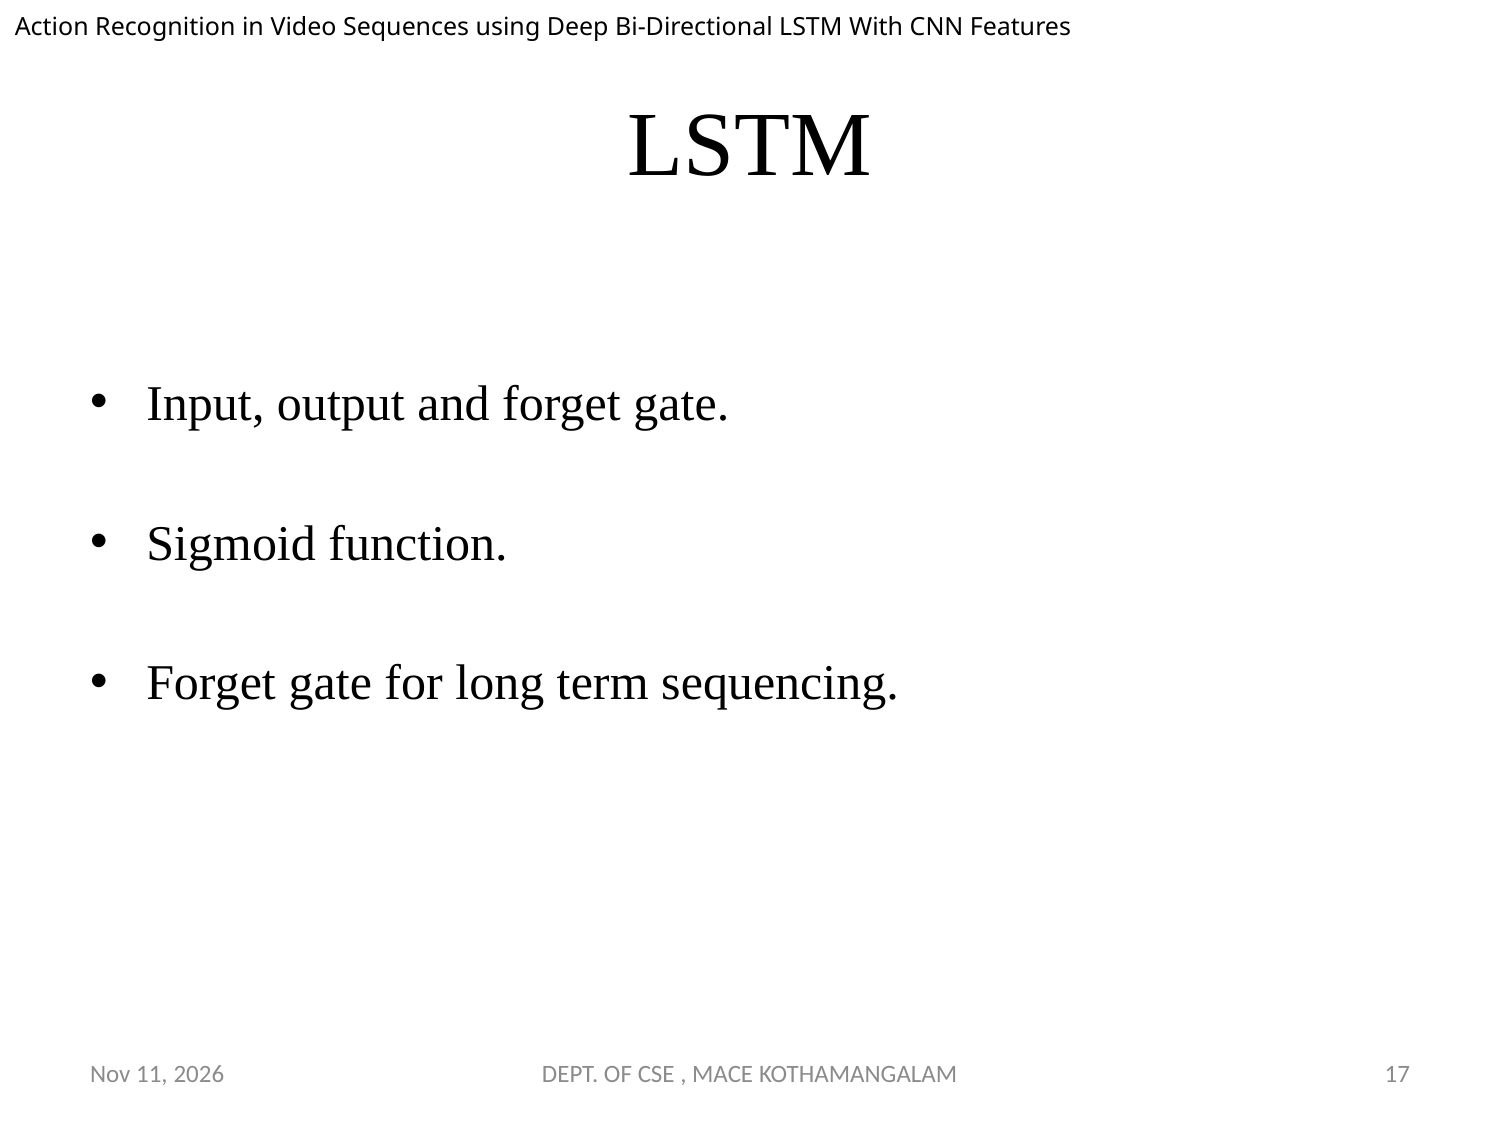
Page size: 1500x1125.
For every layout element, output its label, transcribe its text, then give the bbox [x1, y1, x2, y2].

text_box Action Recognition in Video Sequences using Deep Bi-Directional LSTM With CNN Features [0, 3, 1175, 78]
title LSTM [75, 45, 1425, 233]
slide_number 17 [1074, 1042, 1425, 1103]
footer DEPT. OF CSE , MACE KOTHAMANGALAM [512, 1042, 988, 1103]
slide_number 10-Oct-18 [75, 1042, 425, 1103]
list Input, output and forget gate. Sigmoid function. Forget gate for long term sequencing. [75, 362, 1425, 1105]
